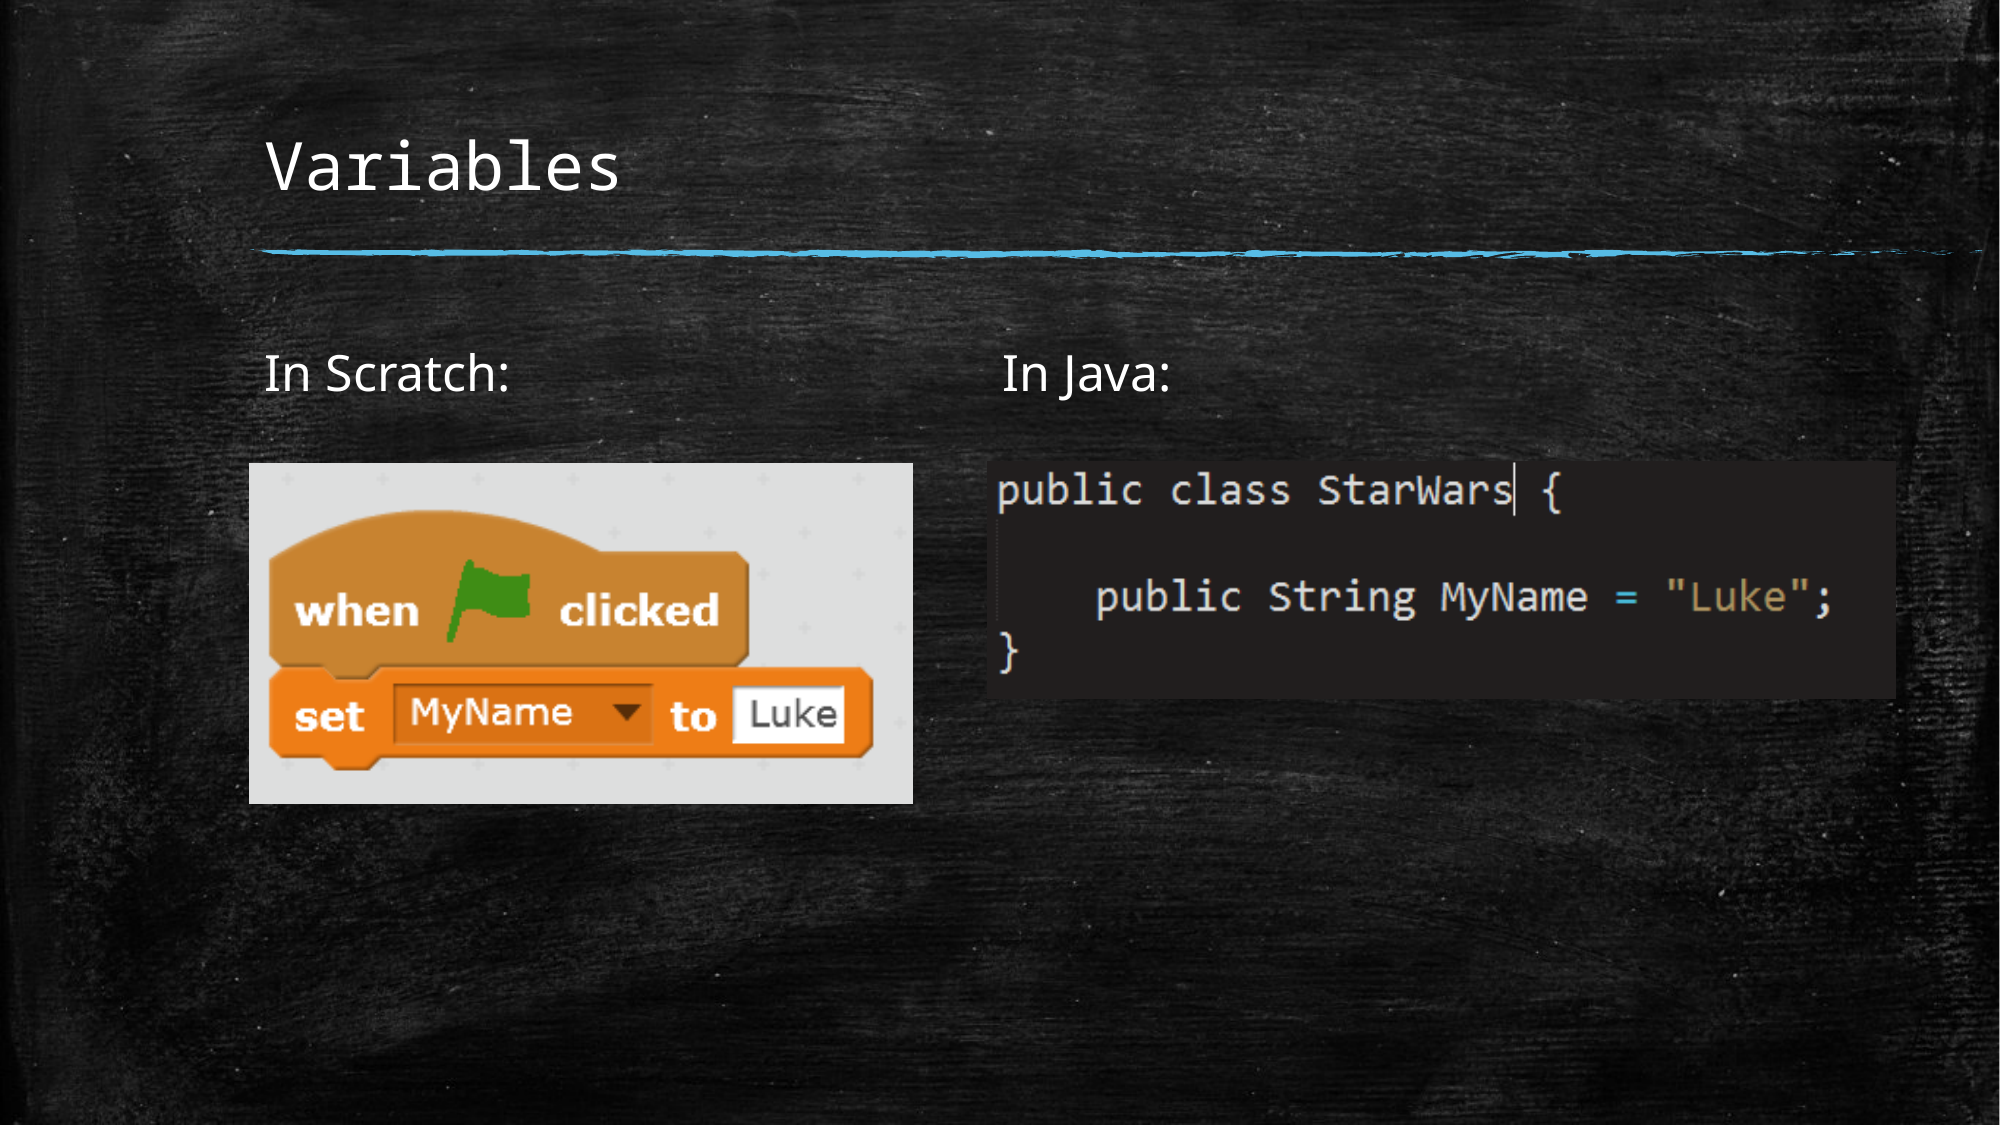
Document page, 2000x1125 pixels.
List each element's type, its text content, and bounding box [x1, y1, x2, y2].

title Variables [249, 45, 1750, 213]
list In Java: [987, 312, 1712, 438]
list In Scratch: [249, 312, 975, 438]
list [987, 461, 1896, 699]
picture [249, 463, 913, 804]
